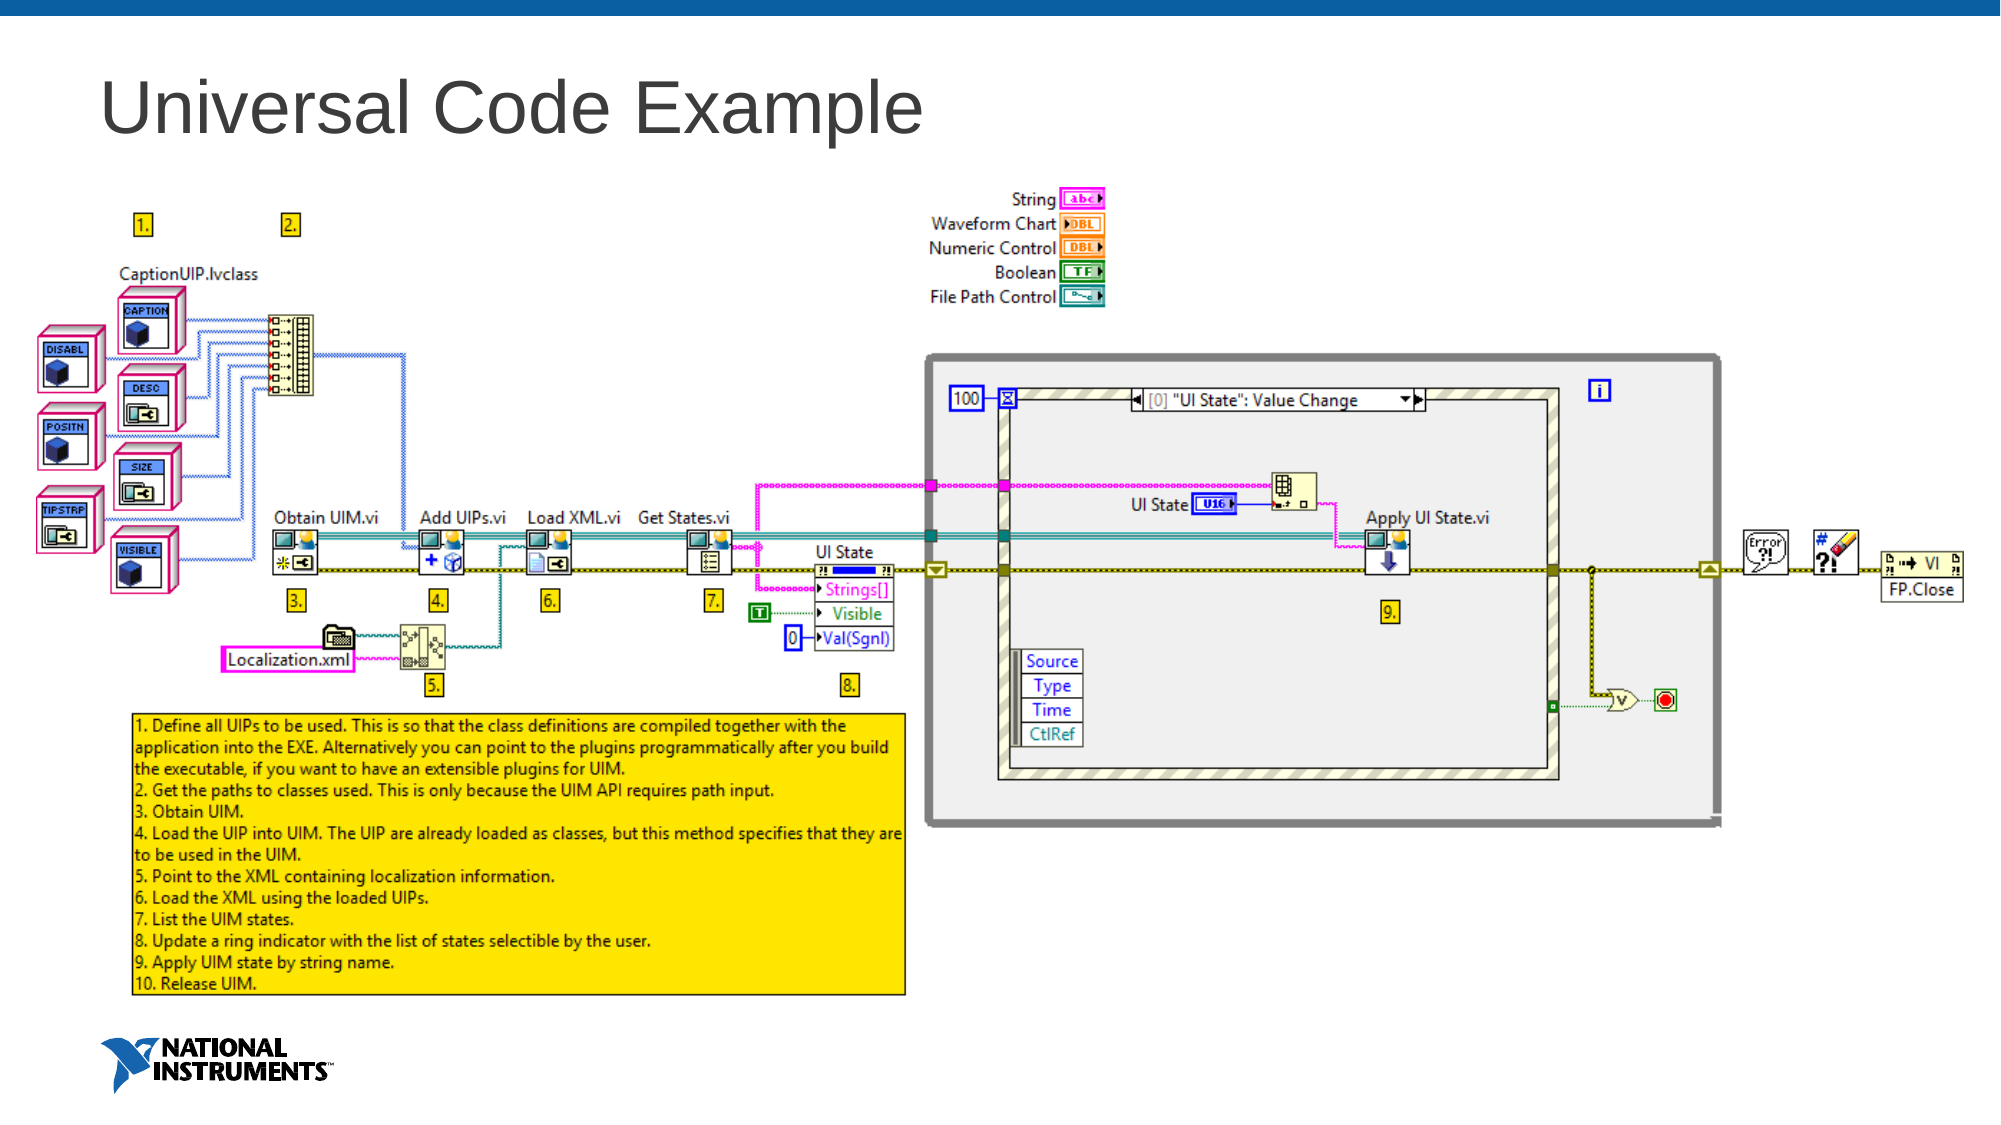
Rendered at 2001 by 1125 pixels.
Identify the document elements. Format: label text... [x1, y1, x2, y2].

picture [36, 187, 1964, 1001]
title Universal Code Example [97, 58, 1903, 186]
